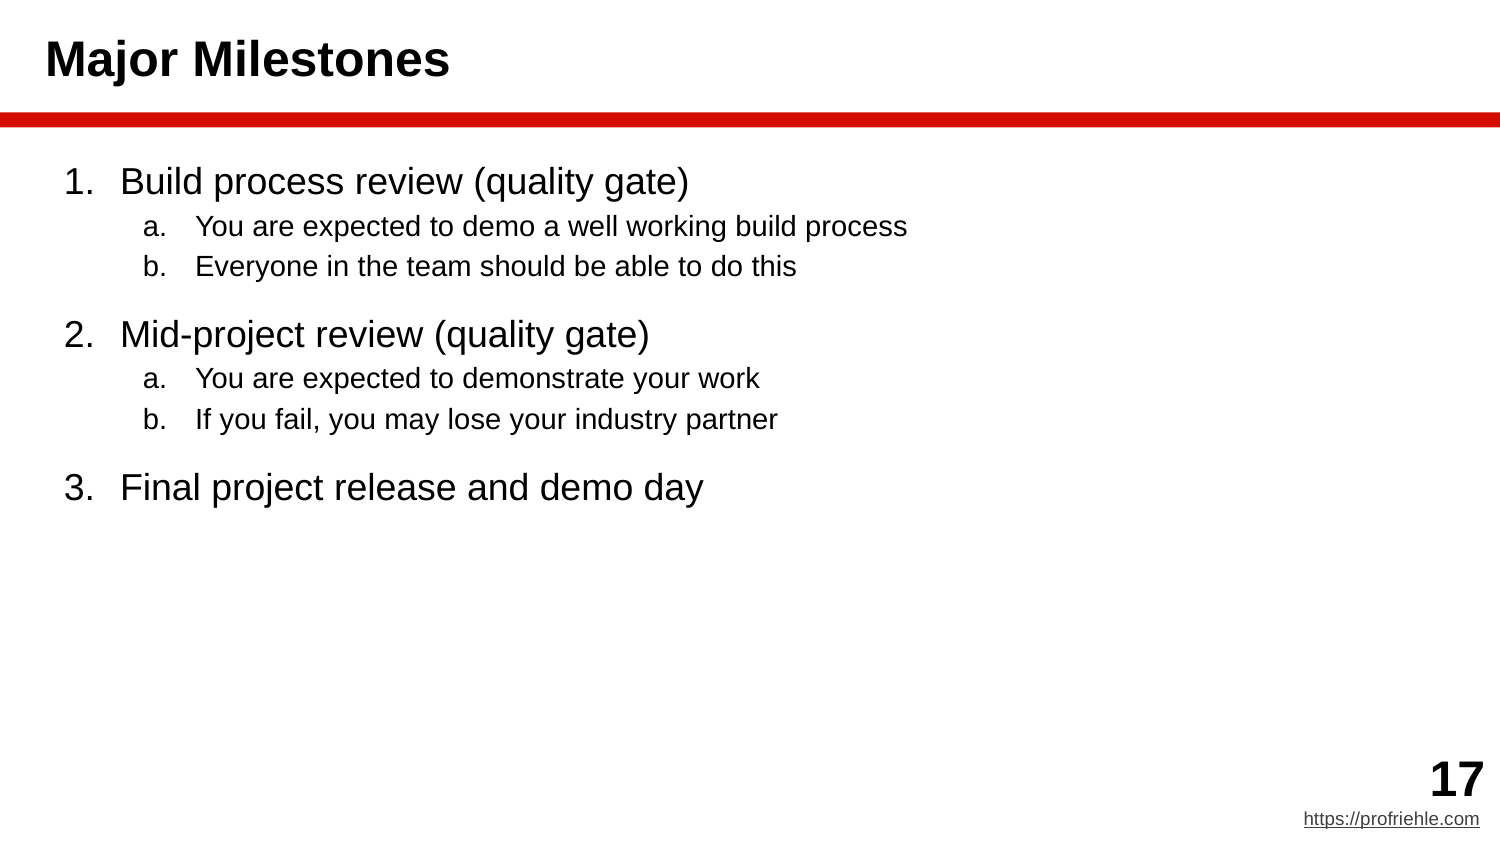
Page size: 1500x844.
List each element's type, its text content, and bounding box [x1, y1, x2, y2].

title Major Milestones [0, 0, 1500, 113]
list Build process review (quality gate) You are expected to demo a well working build process Everyone in the team should be able to do this Mid-project review (quality gate) You are expected to demonstrate your work If you fail, you may lose your industry partner Final project release and demo day [45, 150, 1455, 825]
slide_number ‹#› https://profriehle.com [1200, 724, 1500, 844]
